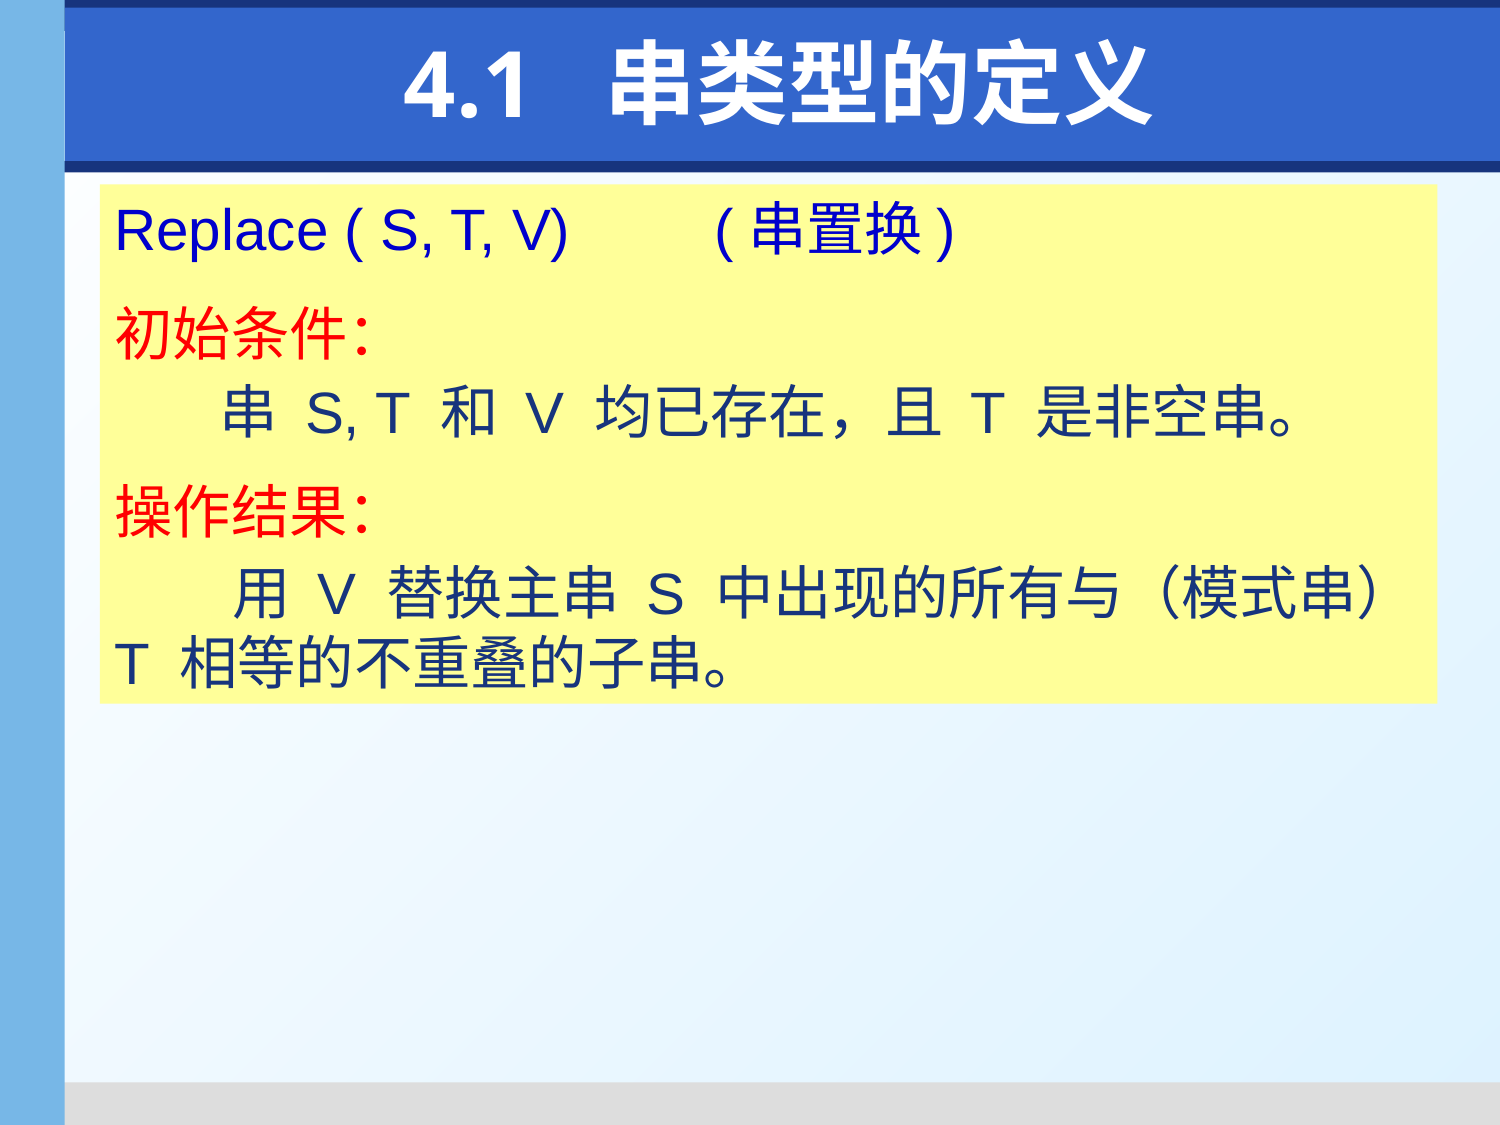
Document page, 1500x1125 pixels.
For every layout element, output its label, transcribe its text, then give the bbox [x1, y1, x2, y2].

text_box Replace ( S, T, V) (串置换) 初始条件： 串 S, T 和 V 均已存在，且 T 是非空串。 操作结果： 用 V 替换主串 S 中出现的所有与（模式串）T 相等的不重叠的子串。 [99, 184, 1438, 704]
text_box 4.1 串类型的定义 [88, 18, 1471, 149]
